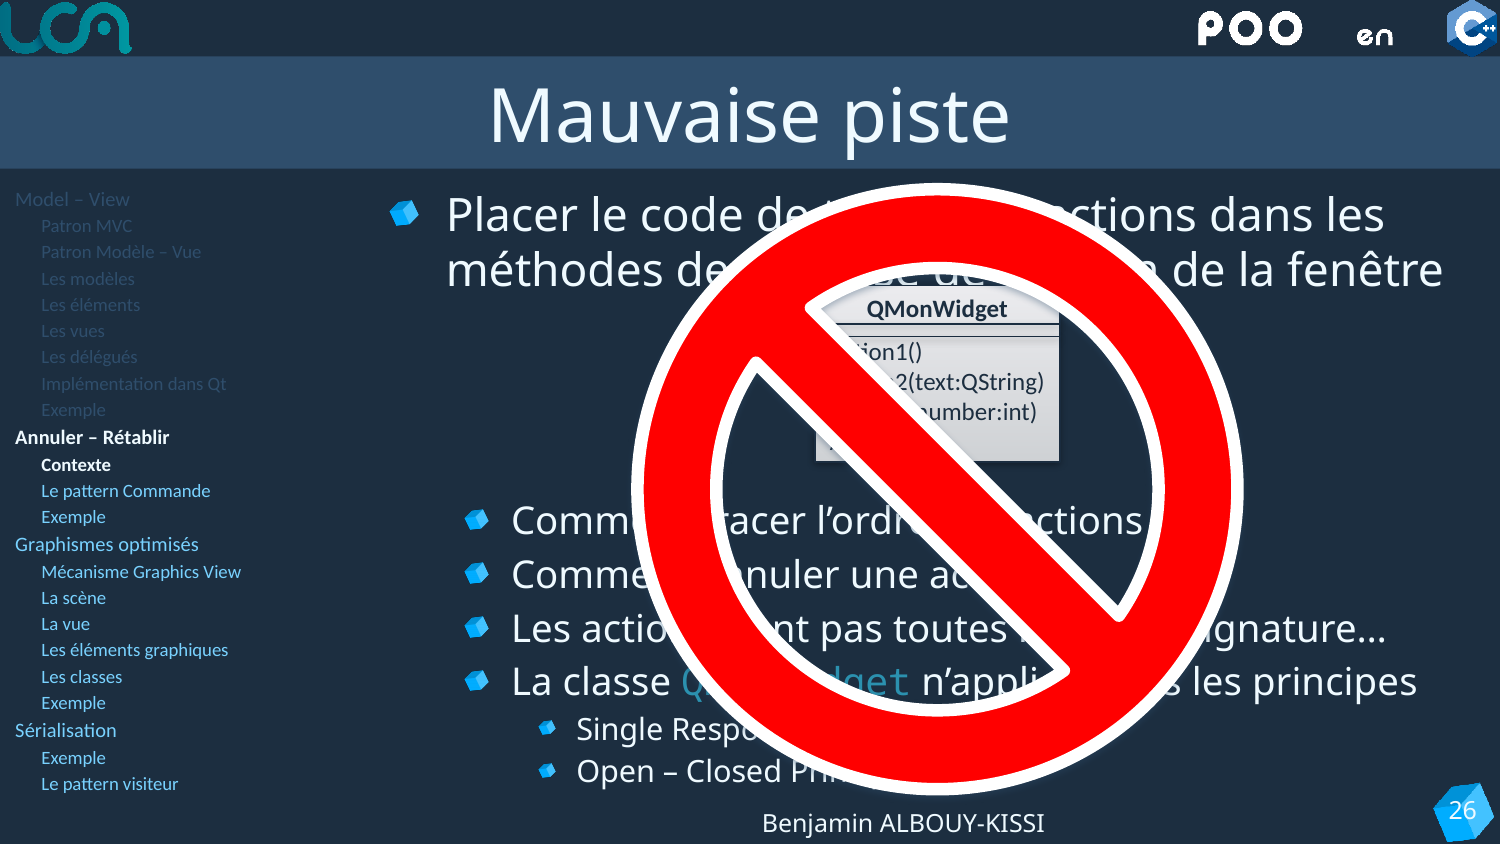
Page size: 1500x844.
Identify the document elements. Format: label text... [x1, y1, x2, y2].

picture [548, 763, 556, 778]
picture [1465, 835, 1494, 842]
picture [464, 670, 471, 677]
picture [1476, 782, 1494, 789]
picture [0, 2, 132, 54]
list Placer le code de toutes les actions dans les méthodes de la classe de gestion de la fenêtre Comment tracer l’ordre des actions ? Comment annuler une action ? Les actions n’ont pas toutes la même signature… La classe QMonWidget n’applique pas les principes Single Responsibility Principle Open – Closed Principle [375, 178, 1475, 806]
picture [477, 670, 489, 691]
picture [477, 616, 489, 638]
footer Benjamin ALBOUY-KISSI [374, 806, 1433, 844]
picture [389, 200, 400, 209]
picture [548, 720, 556, 735]
picture [464, 562, 472, 569]
picture [477, 509, 489, 530]
list Model – View Patron MVC Patron Modèle – Vue Les modèles Les éléments Les vues Les délégués Implémentation dans Qt Exemple Annuler – Rétablir Contexte Le pattern Commande Exemple Graphismes optimisés Mécanisme Graphics View La scène La vue Les éléments graphiques Les classes Exemple Sérialisation Exemple Le pattern visiteur [0, 178, 375, 807]
picture [404, 200, 419, 226]
slide_number 26 [1432, 789, 1494, 835]
picture [477, 562, 489, 584]
picture [1433, 835, 1445, 842]
picture [464, 616, 472, 623]
picture [389, 215, 395, 226]
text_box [813, 284, 1062, 464]
picture [464, 509, 471, 516]
title Mauvaise piste [24, 56, 1475, 169]
text_box [636, 188, 1239, 790]
picture [1194, 0, 1500, 57]
